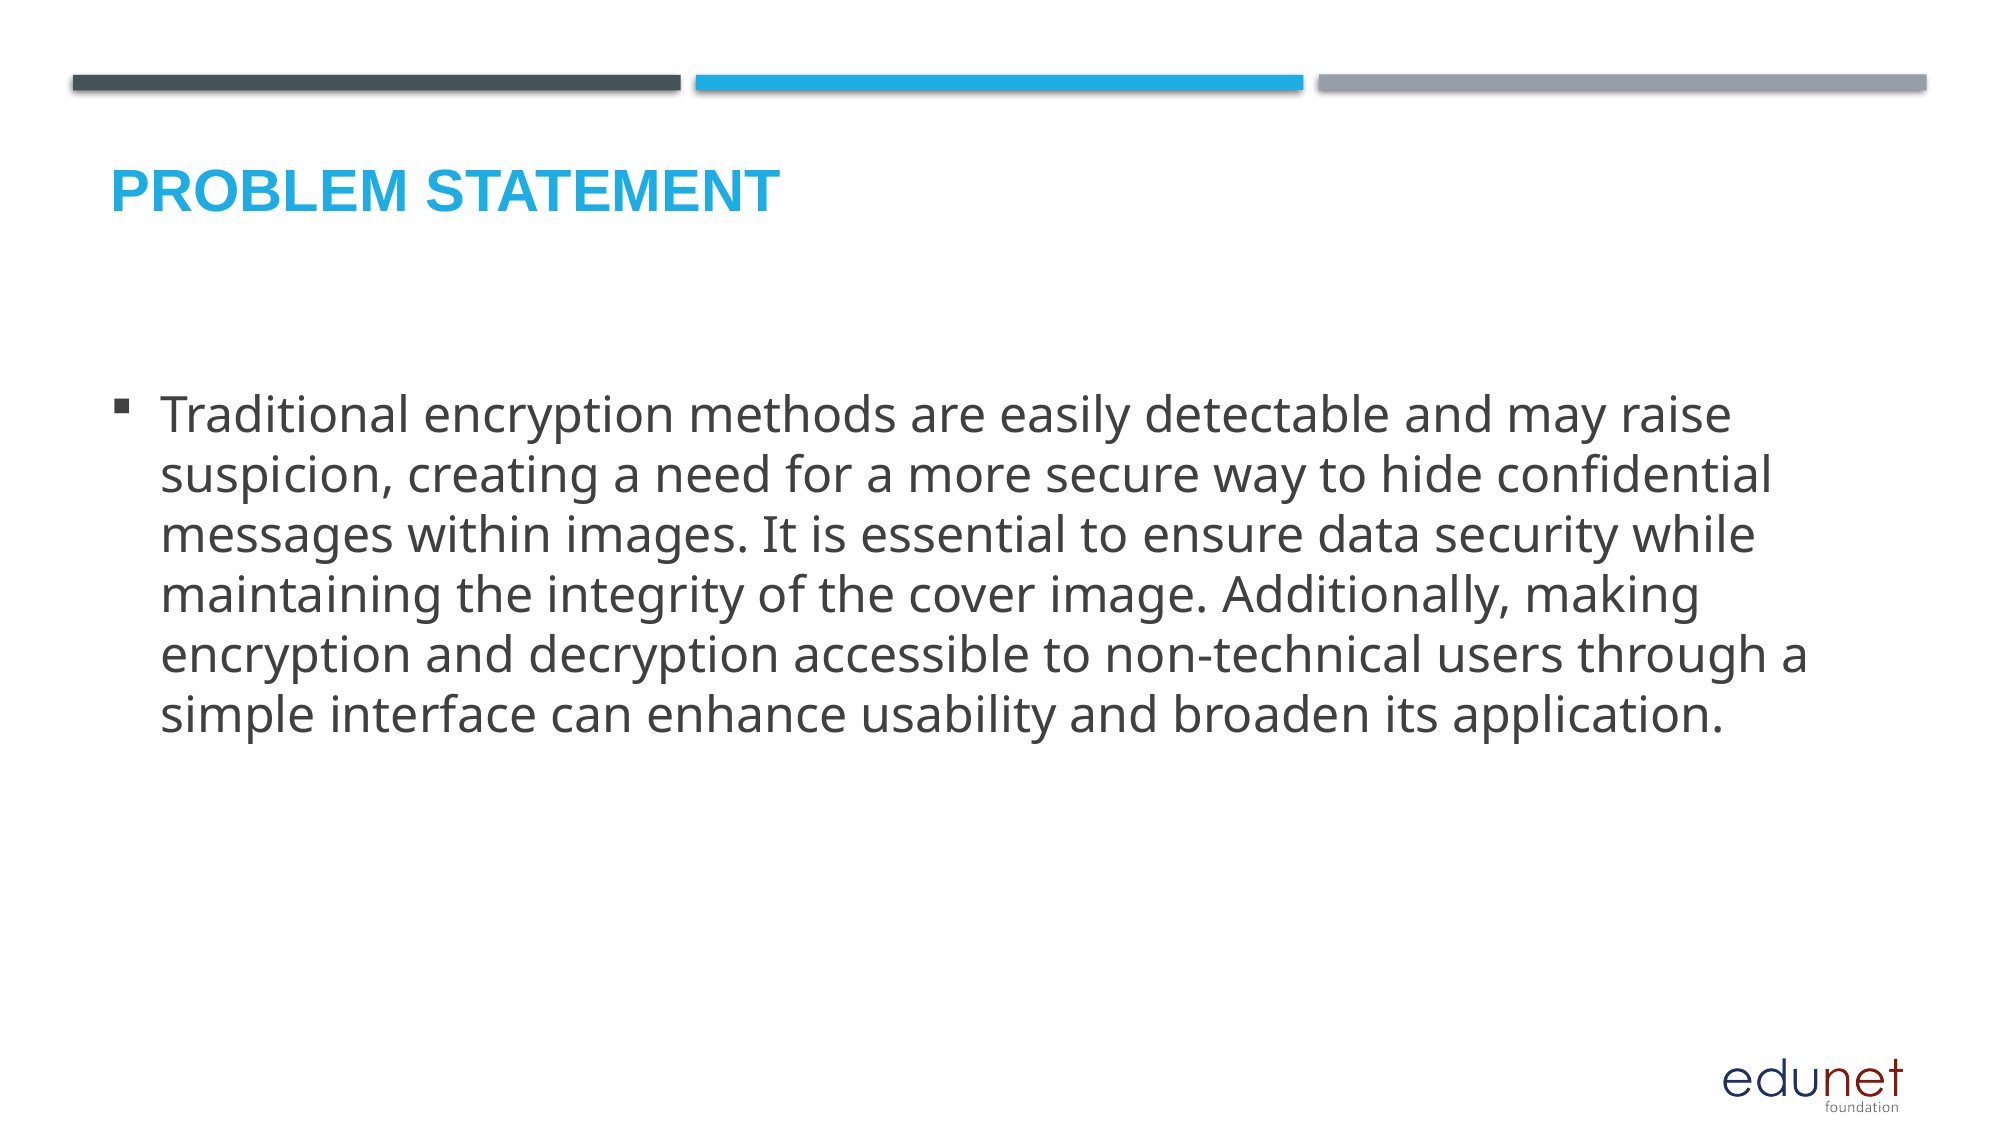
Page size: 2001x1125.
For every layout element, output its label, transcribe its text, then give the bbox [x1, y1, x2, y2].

picture [1719, 1056, 1905, 1116]
title Problem Statement [95, 143, 1905, 231]
list Traditional encryption methods are easily detectable and may raise suspicion, creating a need for a more secure way to hide confidential messages within images. It is essential to ensure data security while maintaining the integrity of the cover image. Additionally, making encryption and decryption accessible to non-technical users through a simple interface can enhance usability and broaden its application. [95, 236, 1905, 889]
